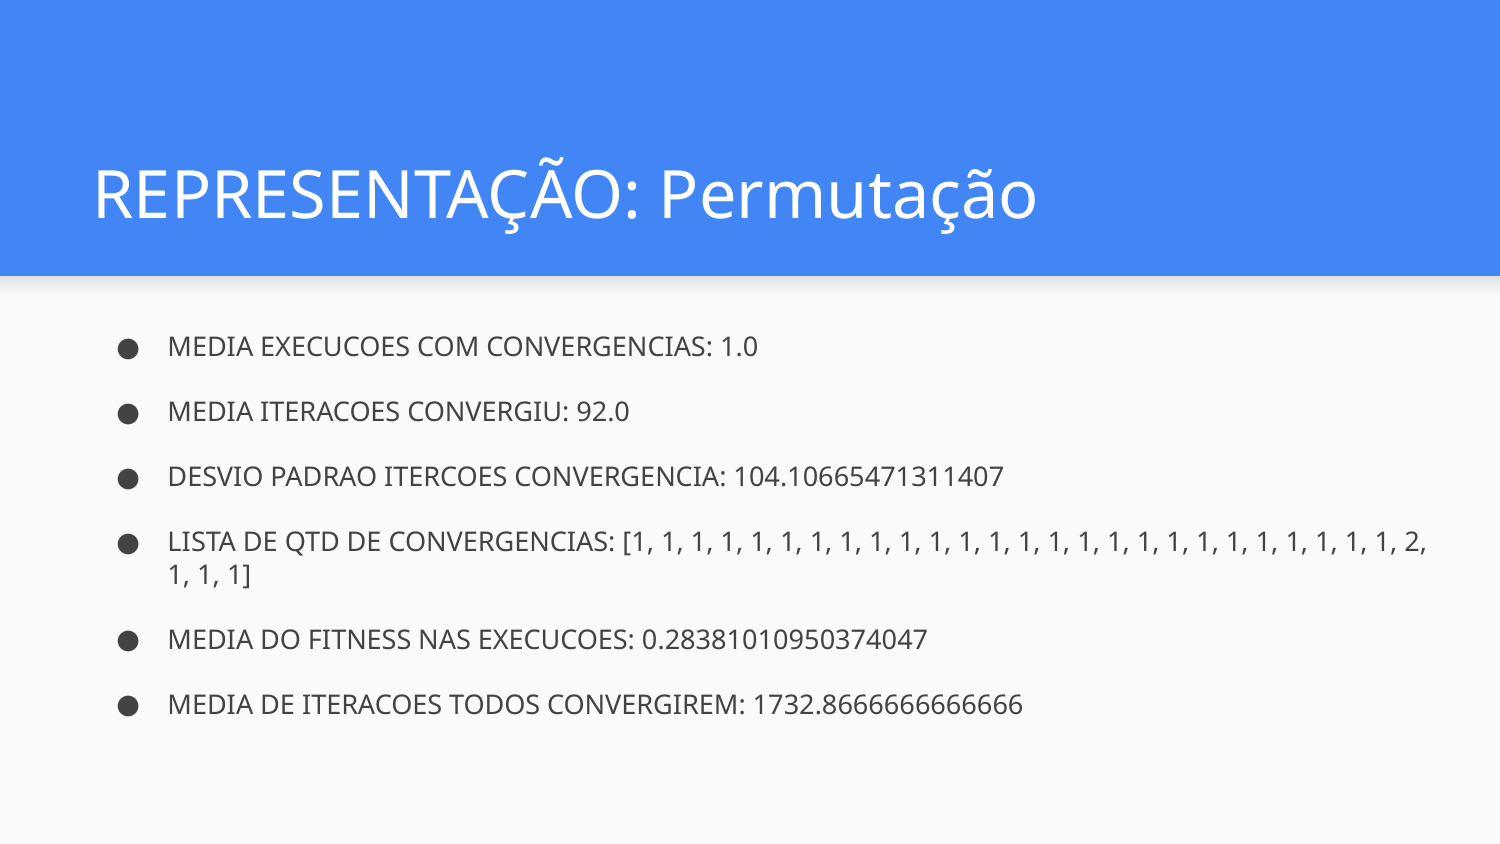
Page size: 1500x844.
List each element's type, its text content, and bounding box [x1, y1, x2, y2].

list MEDIA EXECUCOES COM CONVERGENCIAS: 1.0 MEDIA ITERACOES CONVERGIU: 92.0 DESVIO PADRAO ITERCOES CONVERGENCIA: 104.10665471311407 LISTA DE QTD DE CONVERGENCIAS: [1, 1, 1, 1, 1, 1, 1, 1, 1, 1, 1, 1, 1, 1, 1, 1, 1, 1, 1, 1, 1, 1, 1, 1, 1, 1, 2, 1, 1, 1] MEDIA DO FITNESS NAS EXECUCOES: 0.28381010950374047 MEDIA DE ITERACOES TODOS CONVERGIREM: 1732.8666666666666 [77, 314, 1456, 760]
title REPRESENTAÇÃO: Permutação [77, 121, 1427, 248]
